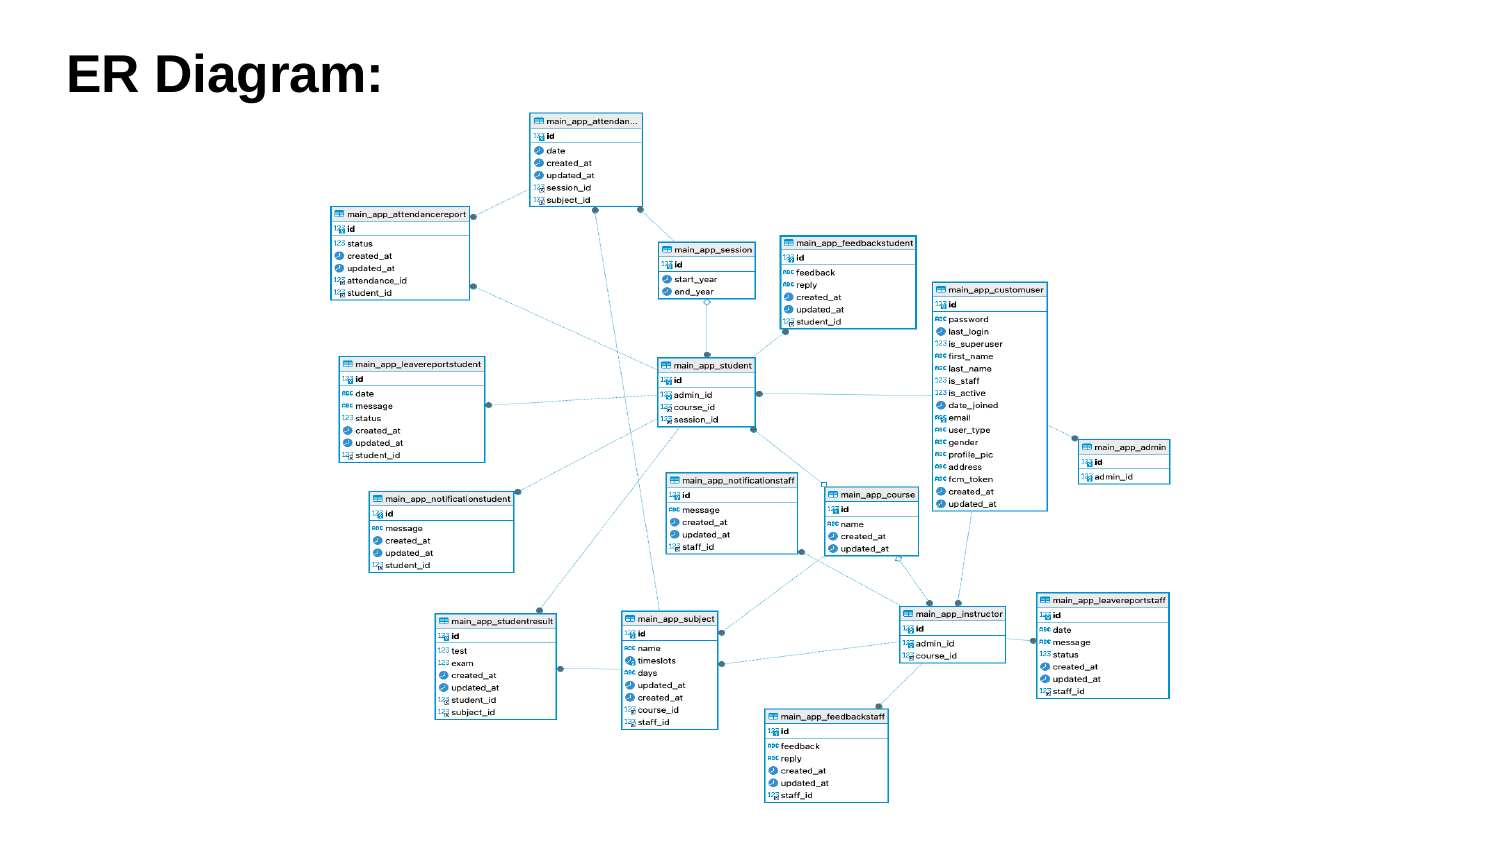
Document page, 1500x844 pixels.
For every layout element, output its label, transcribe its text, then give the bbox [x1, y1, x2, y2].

picture [323, 105, 1177, 809]
title ER Diagram: [51, 24, 1449, 118]
